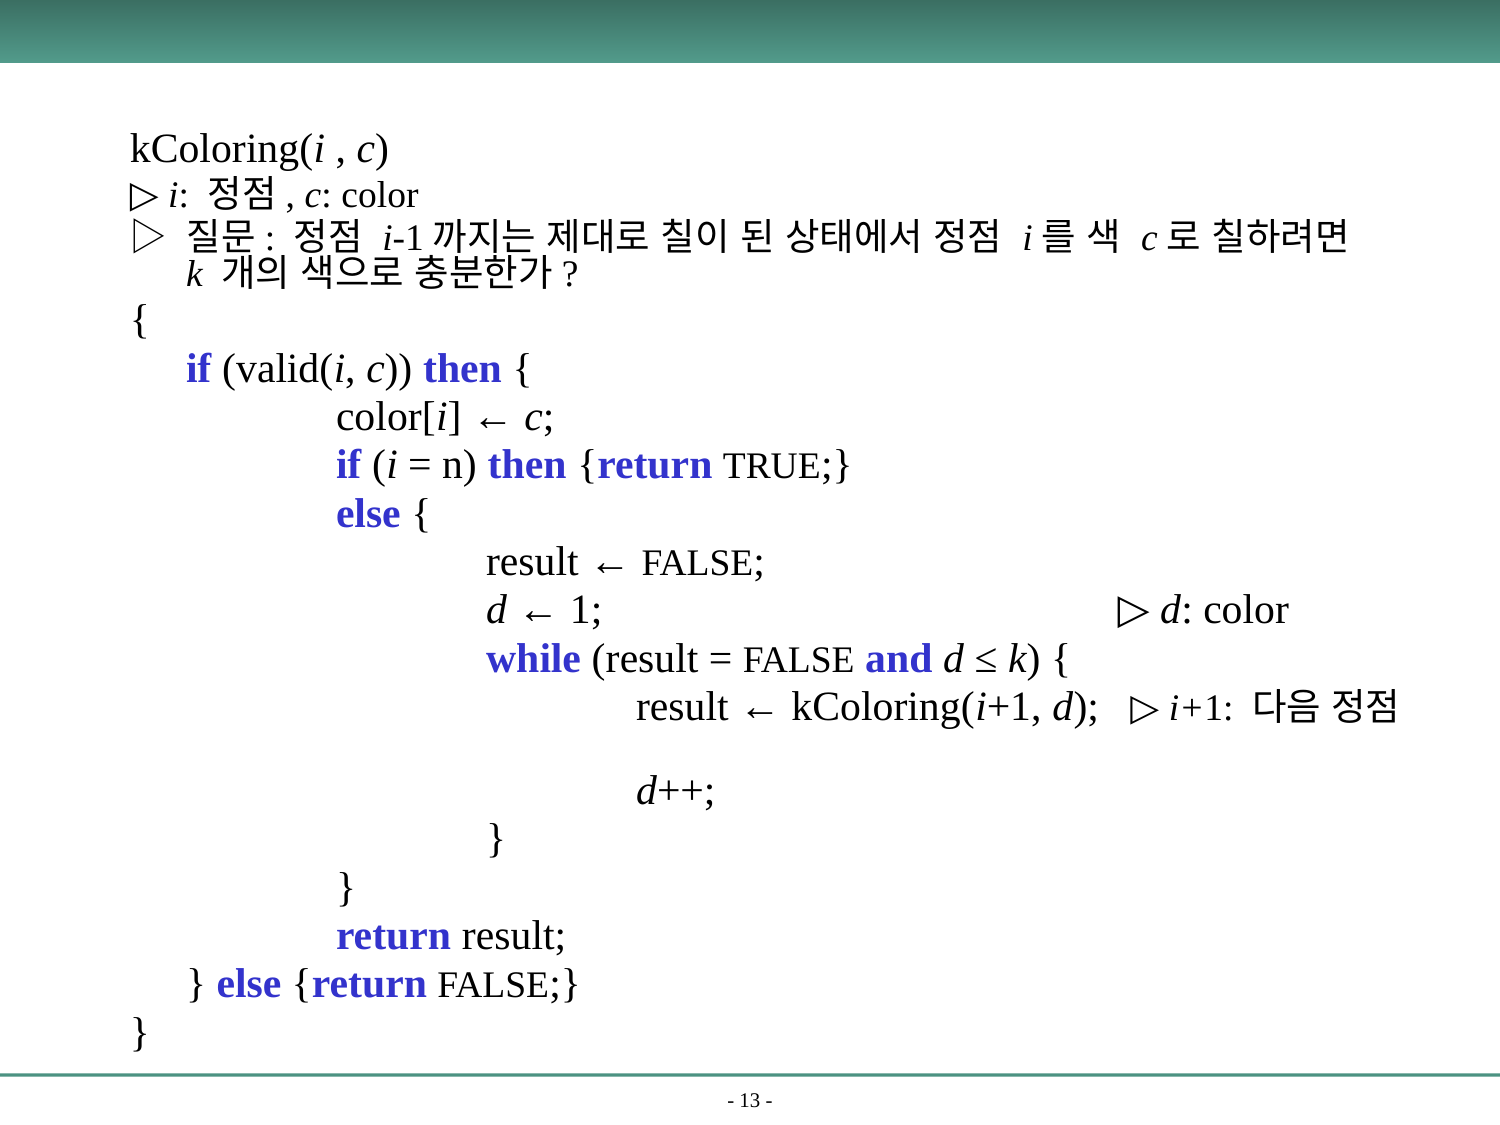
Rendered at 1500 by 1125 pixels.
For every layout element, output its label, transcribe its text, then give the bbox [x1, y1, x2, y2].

text_box kColoring(i , c) ▷ i: 정점, c: color ▷ 질문: 정점 i-1까지는 제대로 칠이 된 상태에서 정점 i를 색 c로 칠하려면 k 개의 색으로 충분한가? { if (valid(i, c)) then { color[i] ← c; if (i = n) then {return TRUE;} else { result ← FALSE; d ← 1; ▷ d: color while (result = FALSE and d ≤ k) { result ← kColoring(i+1, d); ▷ i+1: 다음 정점 d++; } } return result; } else {return FALSE;} } [115, 123, 1418, 1061]
